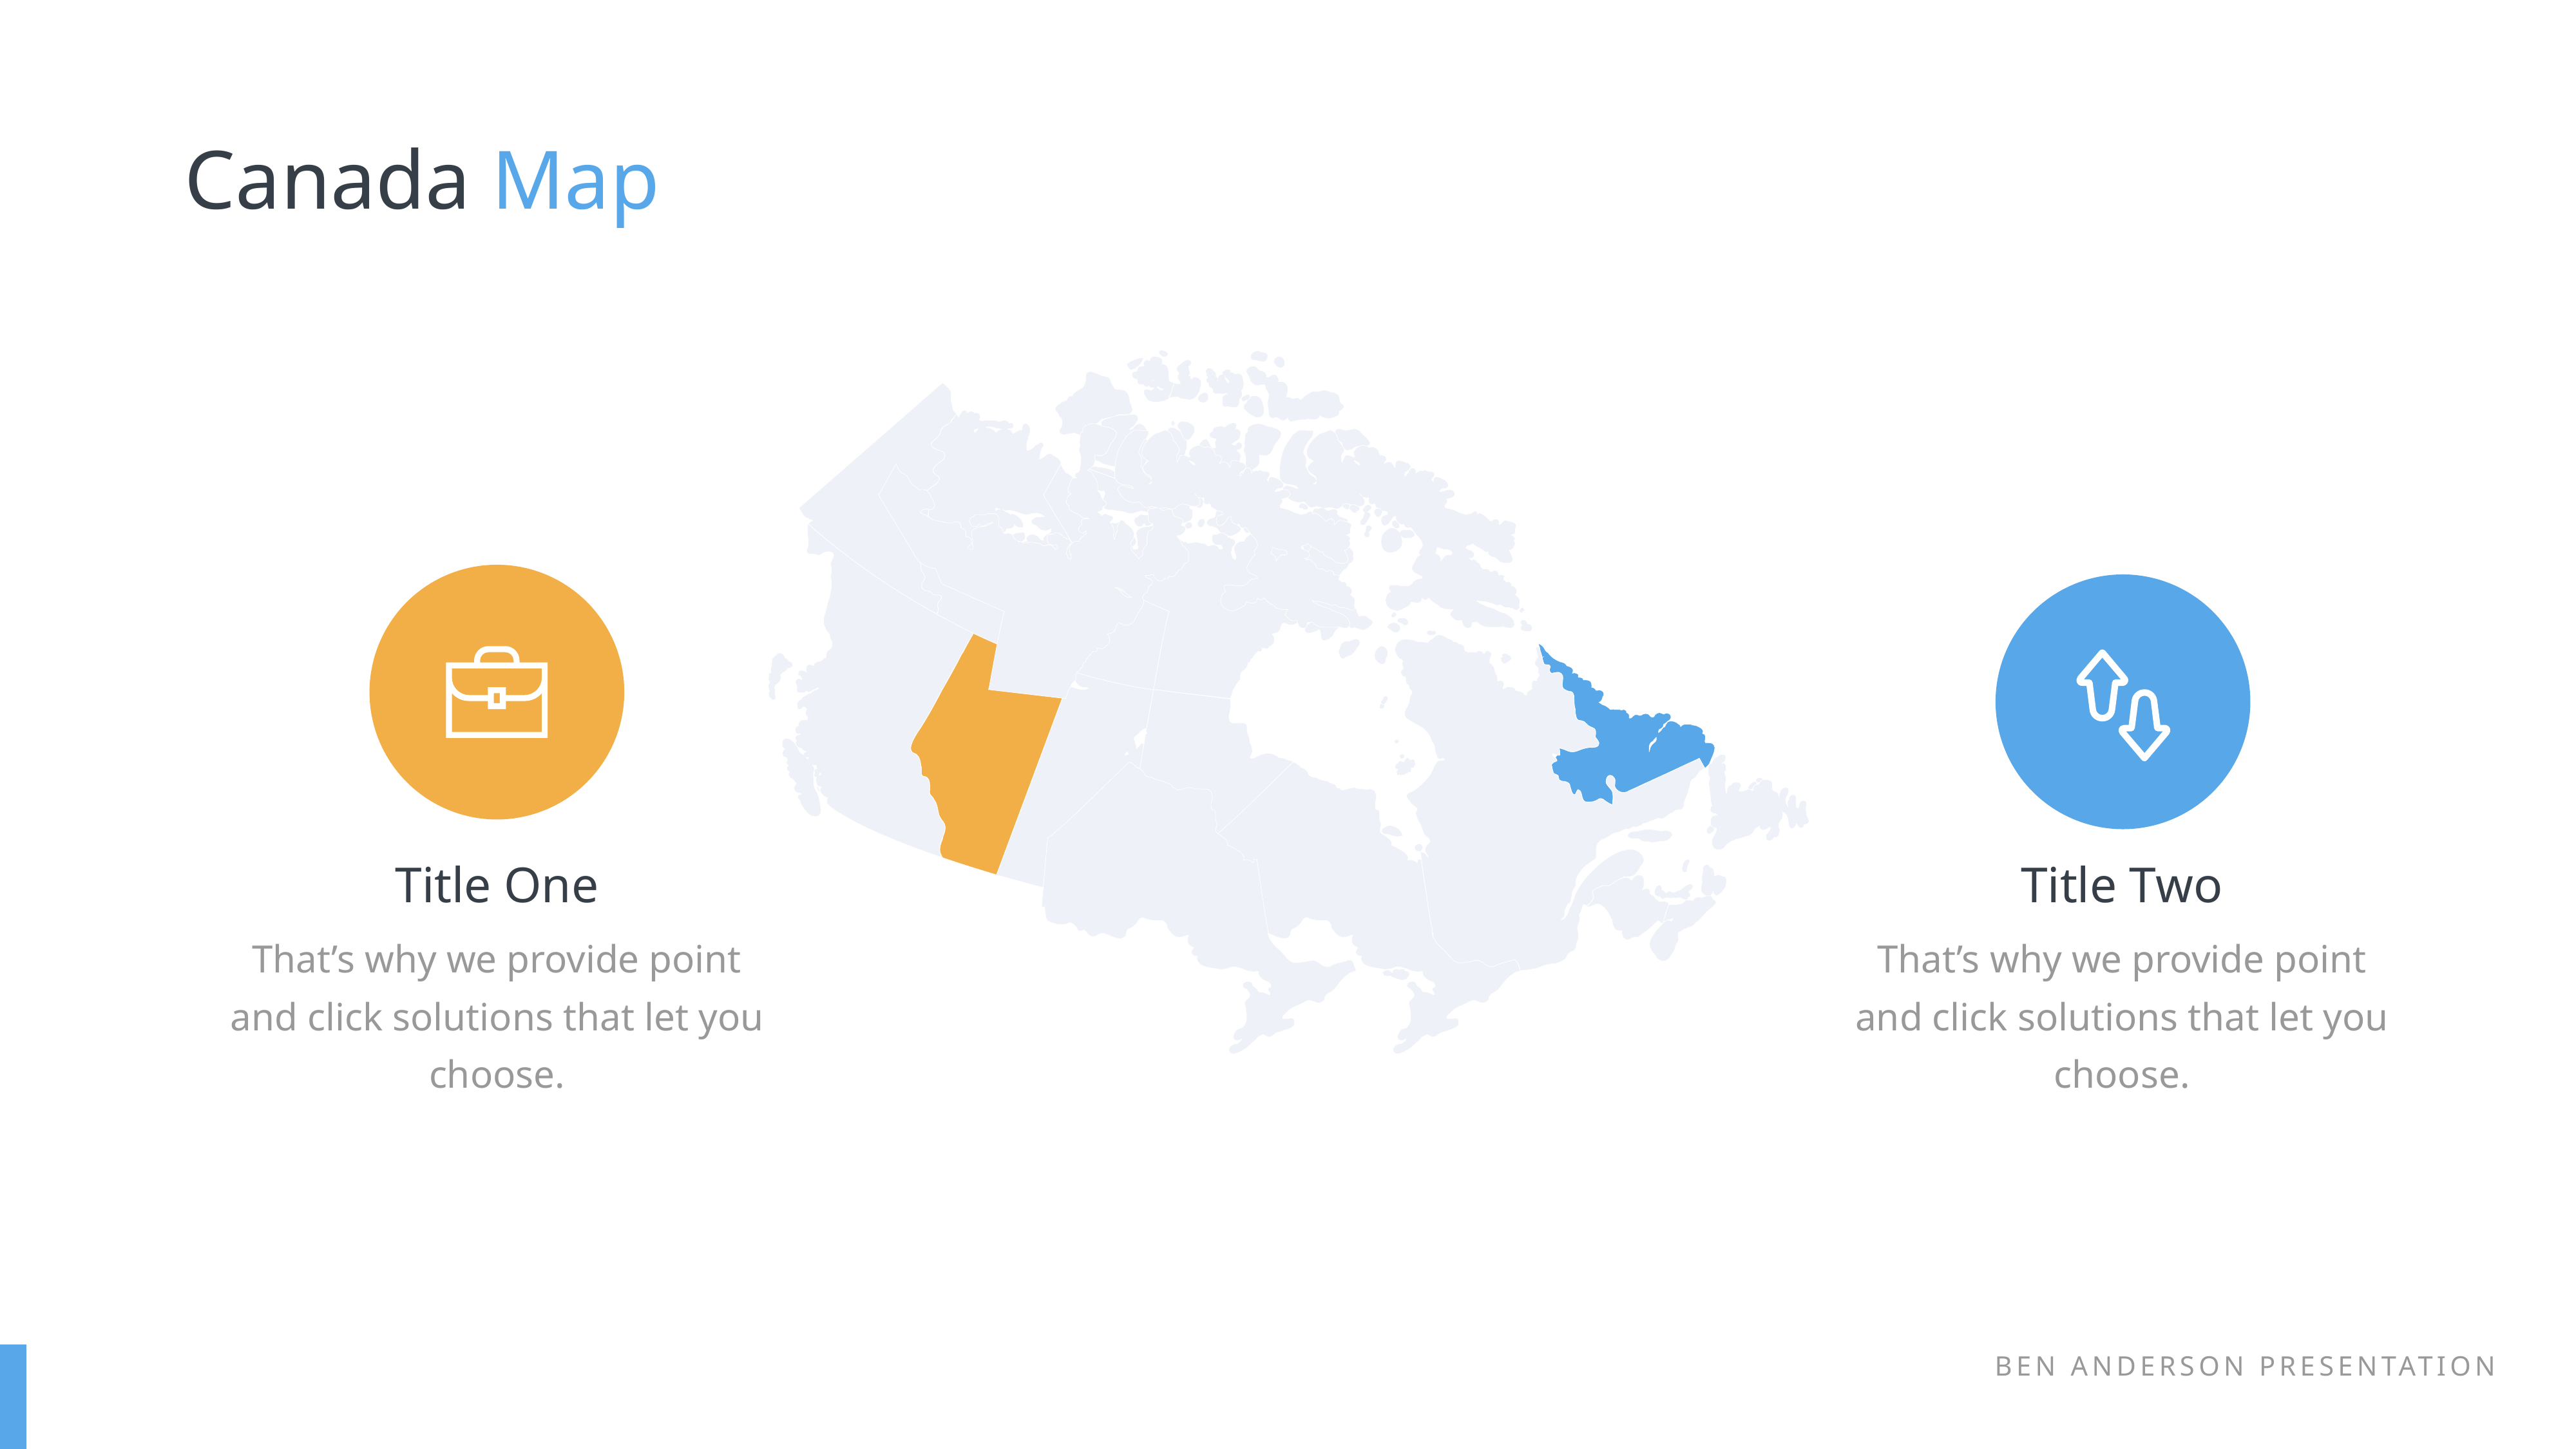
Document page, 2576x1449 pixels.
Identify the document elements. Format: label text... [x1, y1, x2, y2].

text_box [0, 1344, 27, 1449]
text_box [767, 350, 1810, 1054]
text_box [1833, 574, 2410, 1039]
text_box BEN ANDERSON PRESENTATION [1940, 1344, 2506, 1387]
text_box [208, 564, 767, 1039]
text_box Canada Map [175, 124, 1205, 230]
